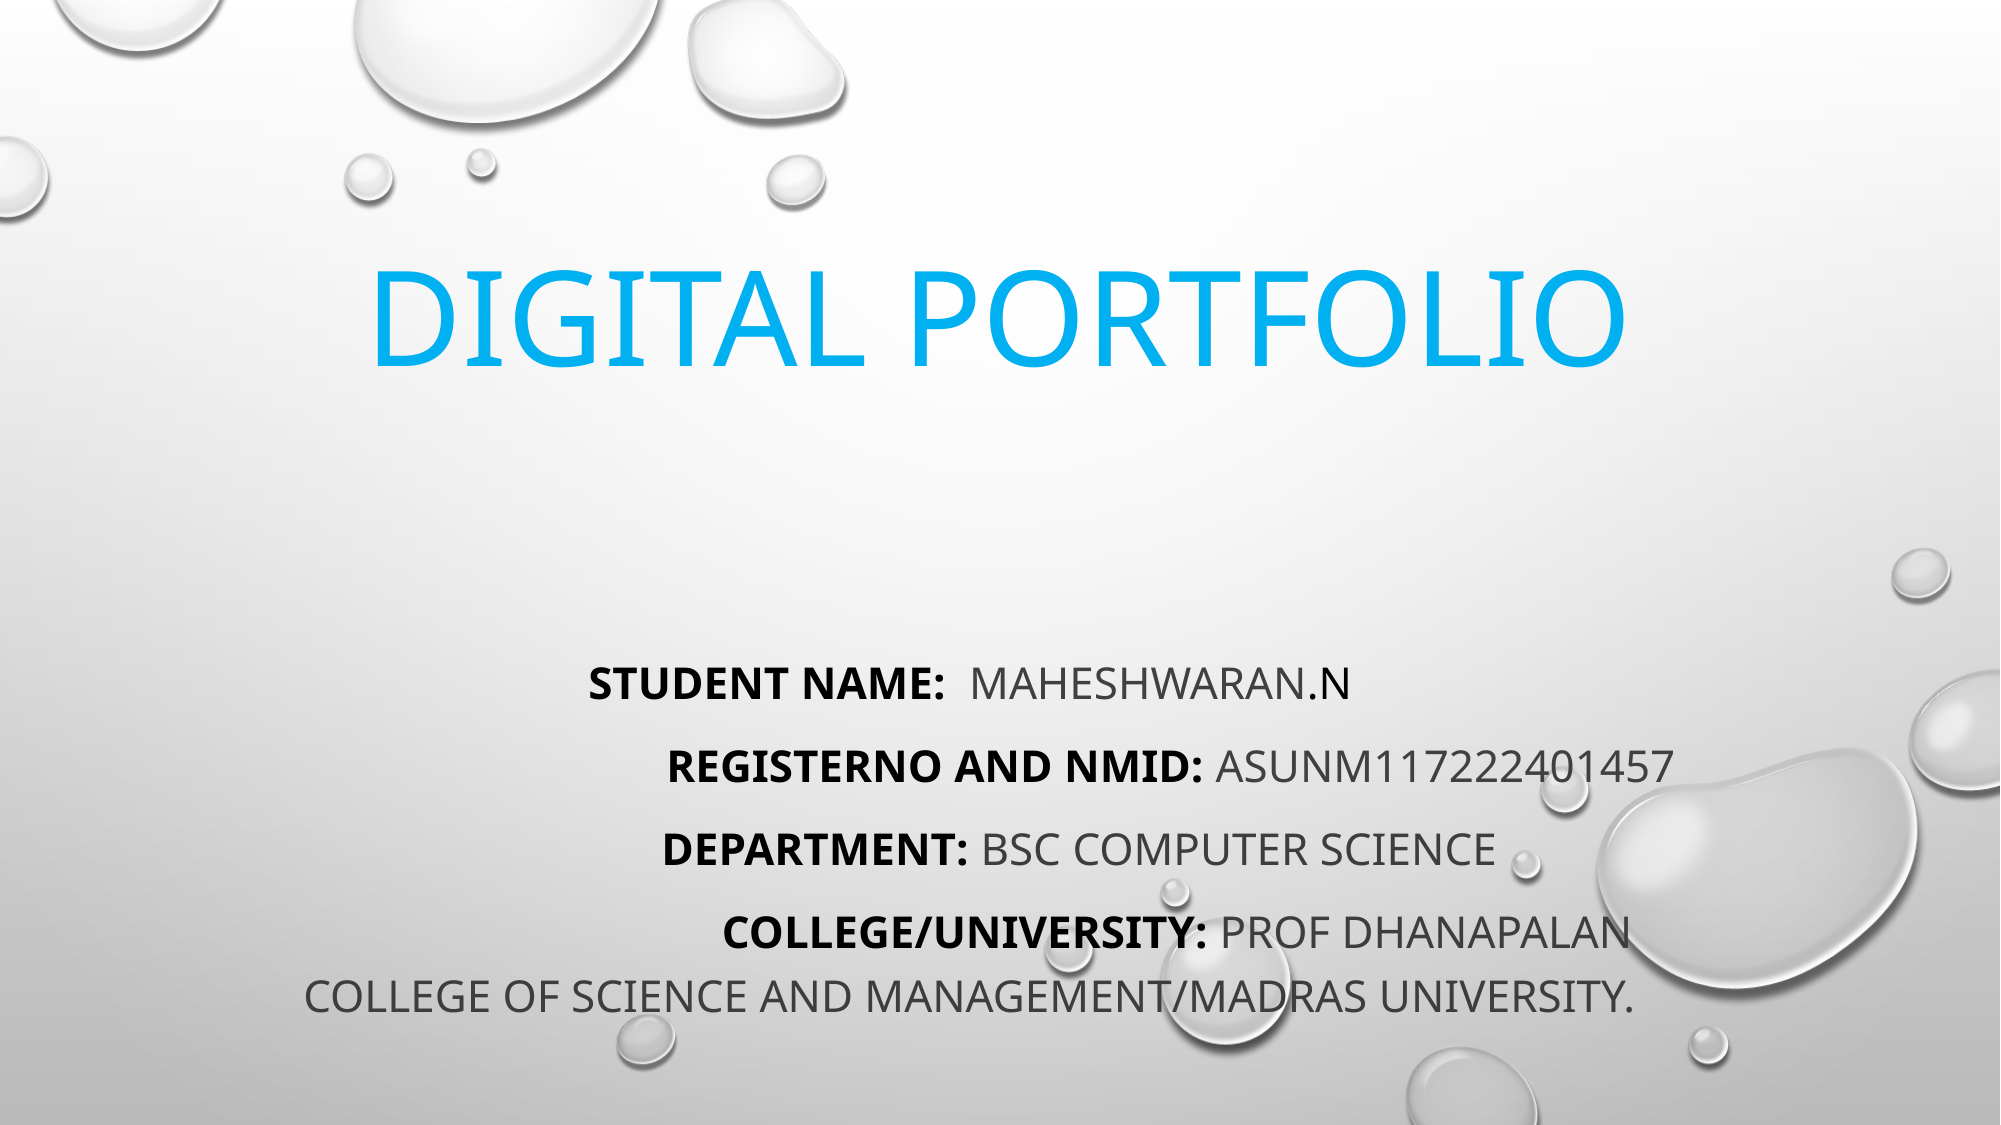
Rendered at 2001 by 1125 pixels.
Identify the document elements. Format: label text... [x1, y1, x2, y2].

subtitle STuDENT NAME: maheshwaran.N REGISTERNO AND NMID: asunm117222401457 Department: bsc computer science College/university: Prof dhanapalan college of science and management/madras university. [227, 637, 1713, 1077]
title Digital Portfolio [287, 139, 1713, 403]
picture [0, 0, 2000, 1125]
